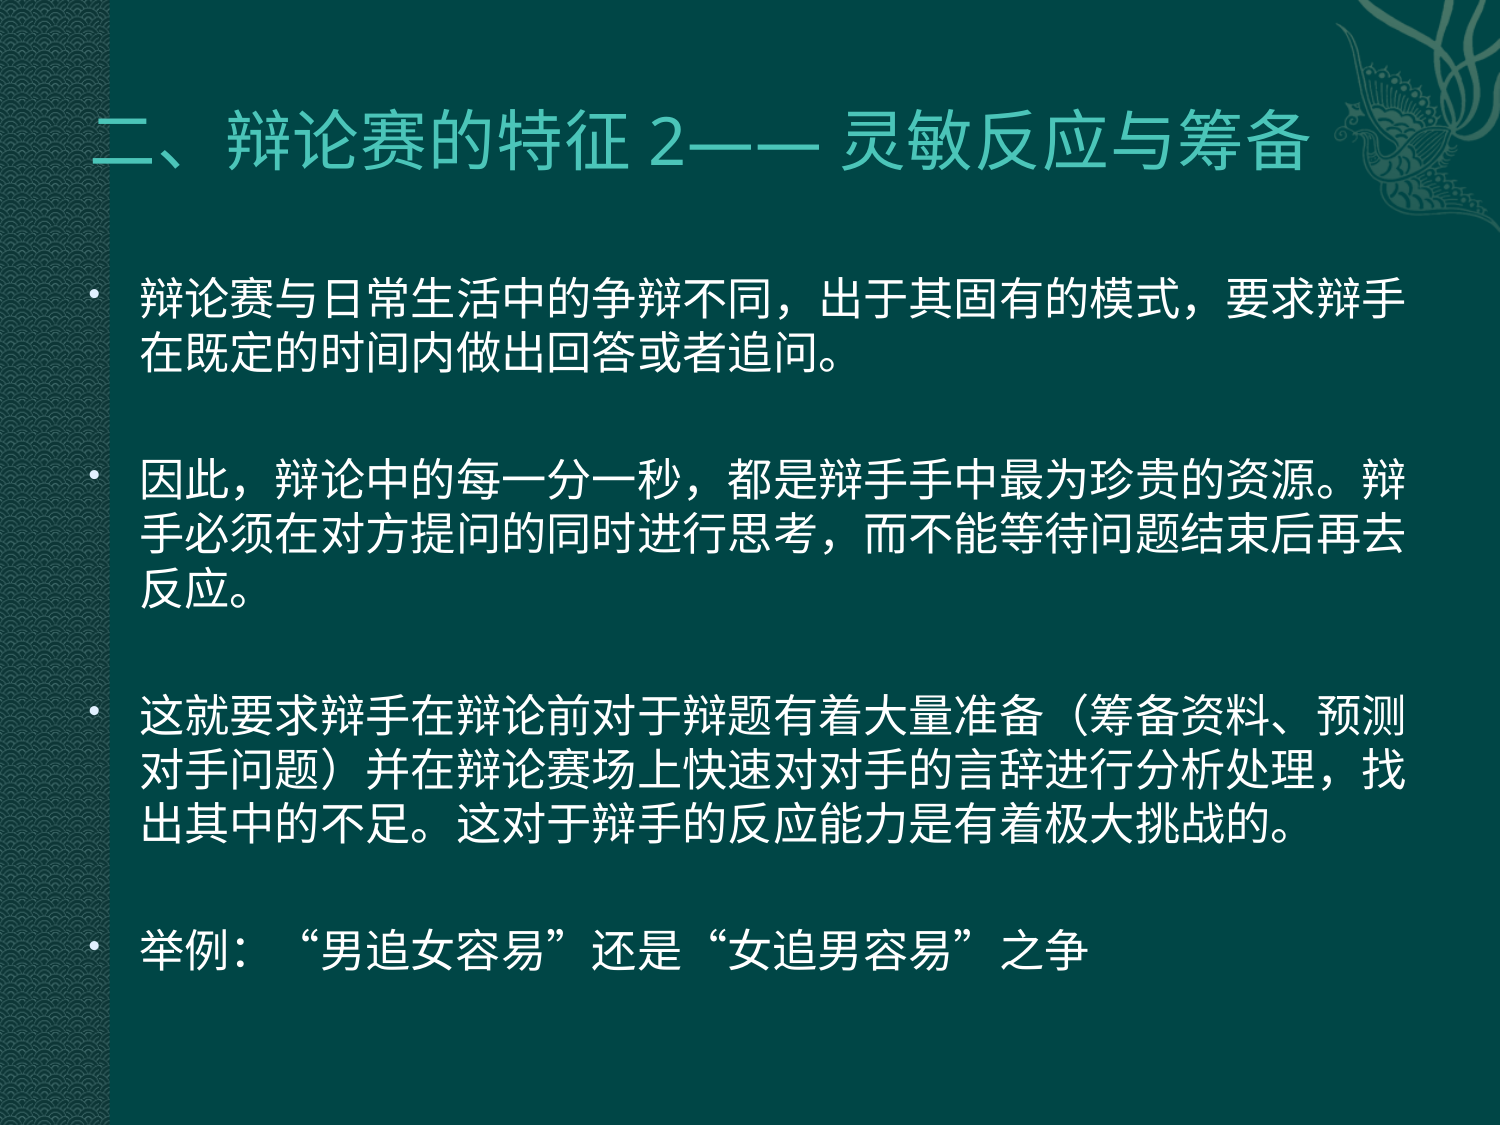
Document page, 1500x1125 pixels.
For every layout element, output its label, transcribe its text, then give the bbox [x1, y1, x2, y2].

title 二、辩论赛的特征2——灵敏反应与筹备 [75, 45, 1351, 233]
list 辩论赛与日常生活中的争辩不同，出于其固有的模式，要求辩手在既定的时间内做出回答或者追问。 因此，辩论中的每一分一秒，都是辩手手中最为珍贵的资源。辩手必须在对方提问的同时进行思考，而不能等待问题结束后再去反应。 这就要求辩手在辩论前对于辩题有着大量准备（筹备资料、预测对手问题）并在辩论赛场上快速对对手的言辞进行分析处理，找出其中的不足。这对于辩手的反应能力是有着极大挑战的。 举例：“男追女容易”还是“女追男容易”之争 [75, 262, 1425, 1005]
picture [0, 0, 110, 1125]
